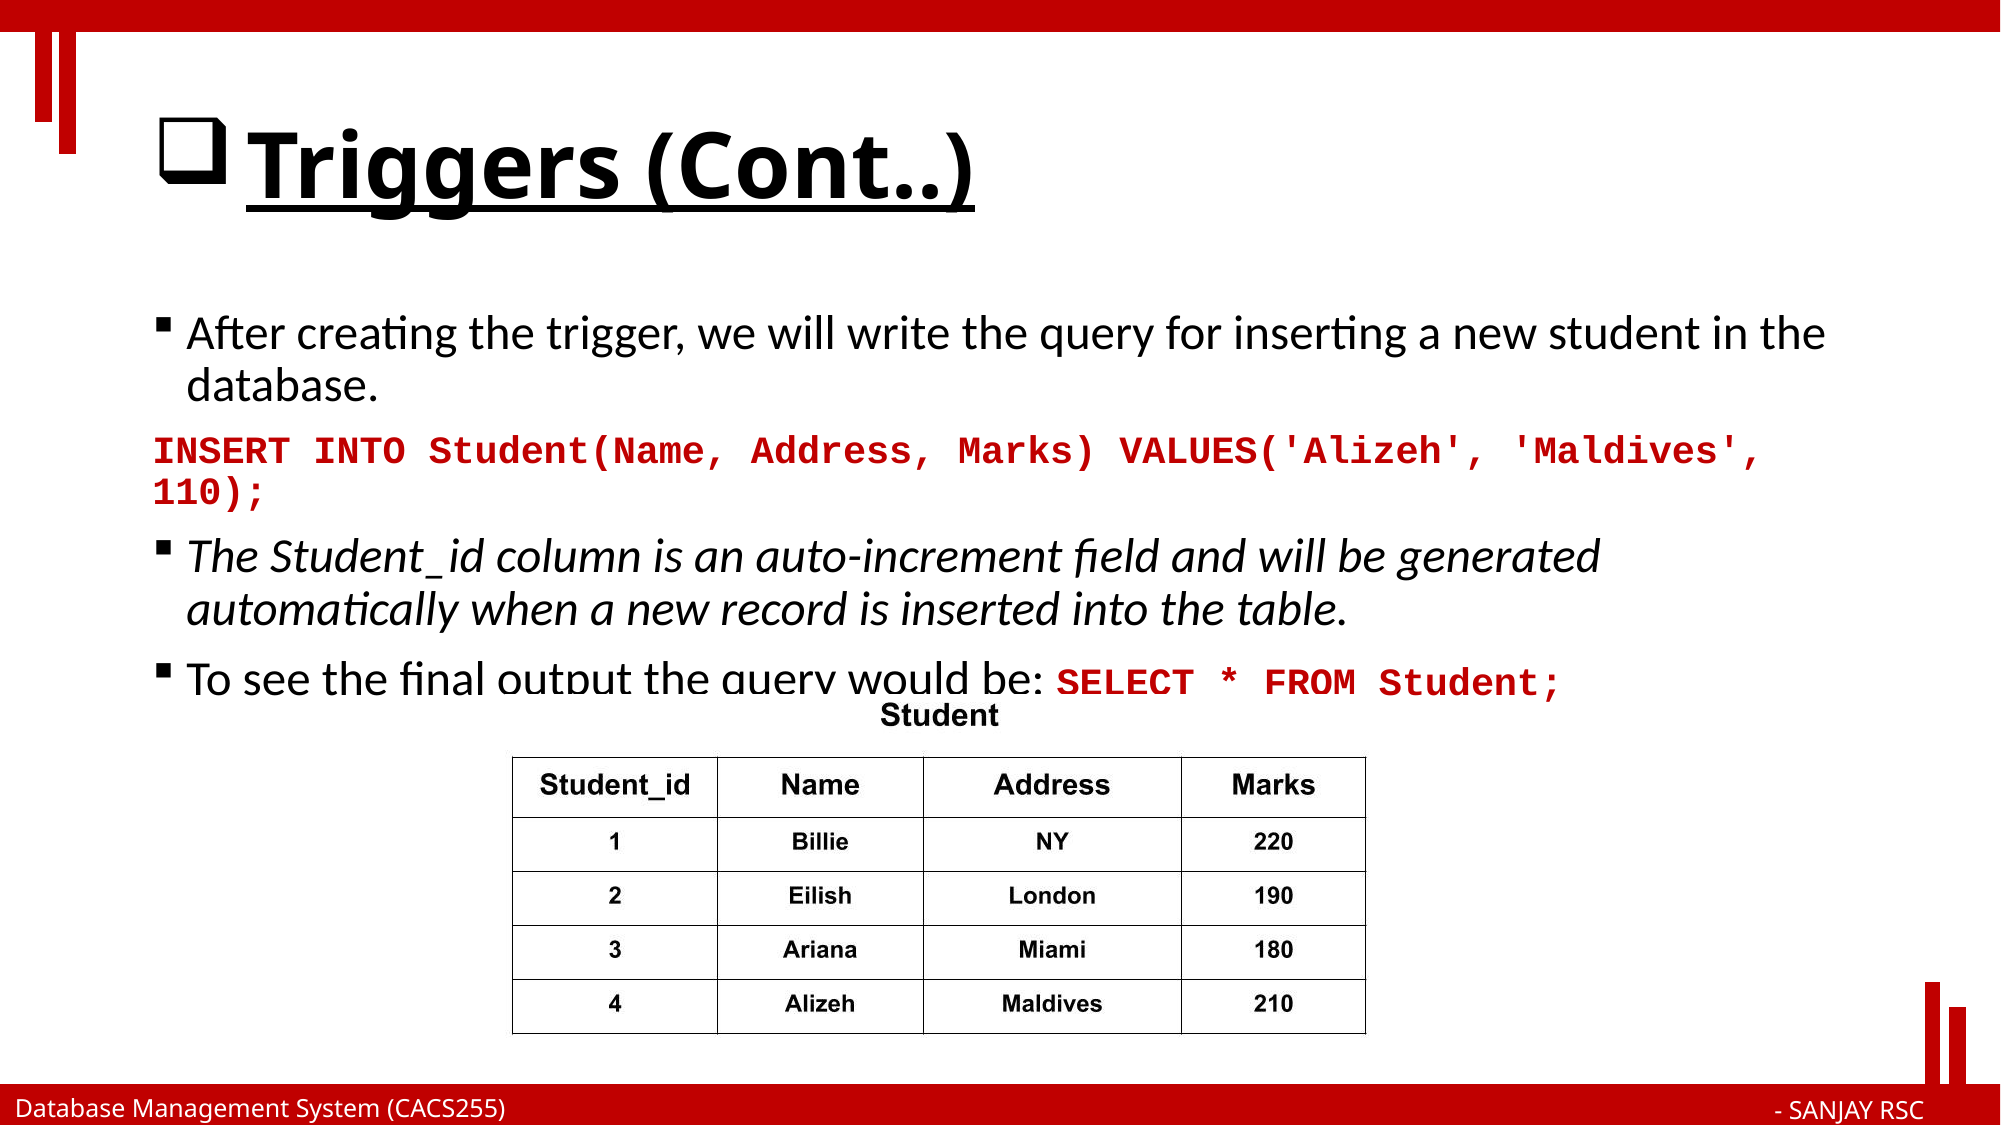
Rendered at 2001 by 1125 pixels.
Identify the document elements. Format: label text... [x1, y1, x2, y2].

list After creating the trigger, we will write the query for inserting a new student in the database. INSERT INTO Student(Name, Address, Marks) VALUES('Alizeh', 'Maldives', 110); The Student_id column is an auto-increment field and will be generated automatically when a new record is inserted into the table. To see the final output the query would be: SELECT * FROM Student; [137, 299, 1863, 714]
title Triggers (Cont..) [137, 59, 1863, 278]
picture [505, 694, 1377, 1046]
